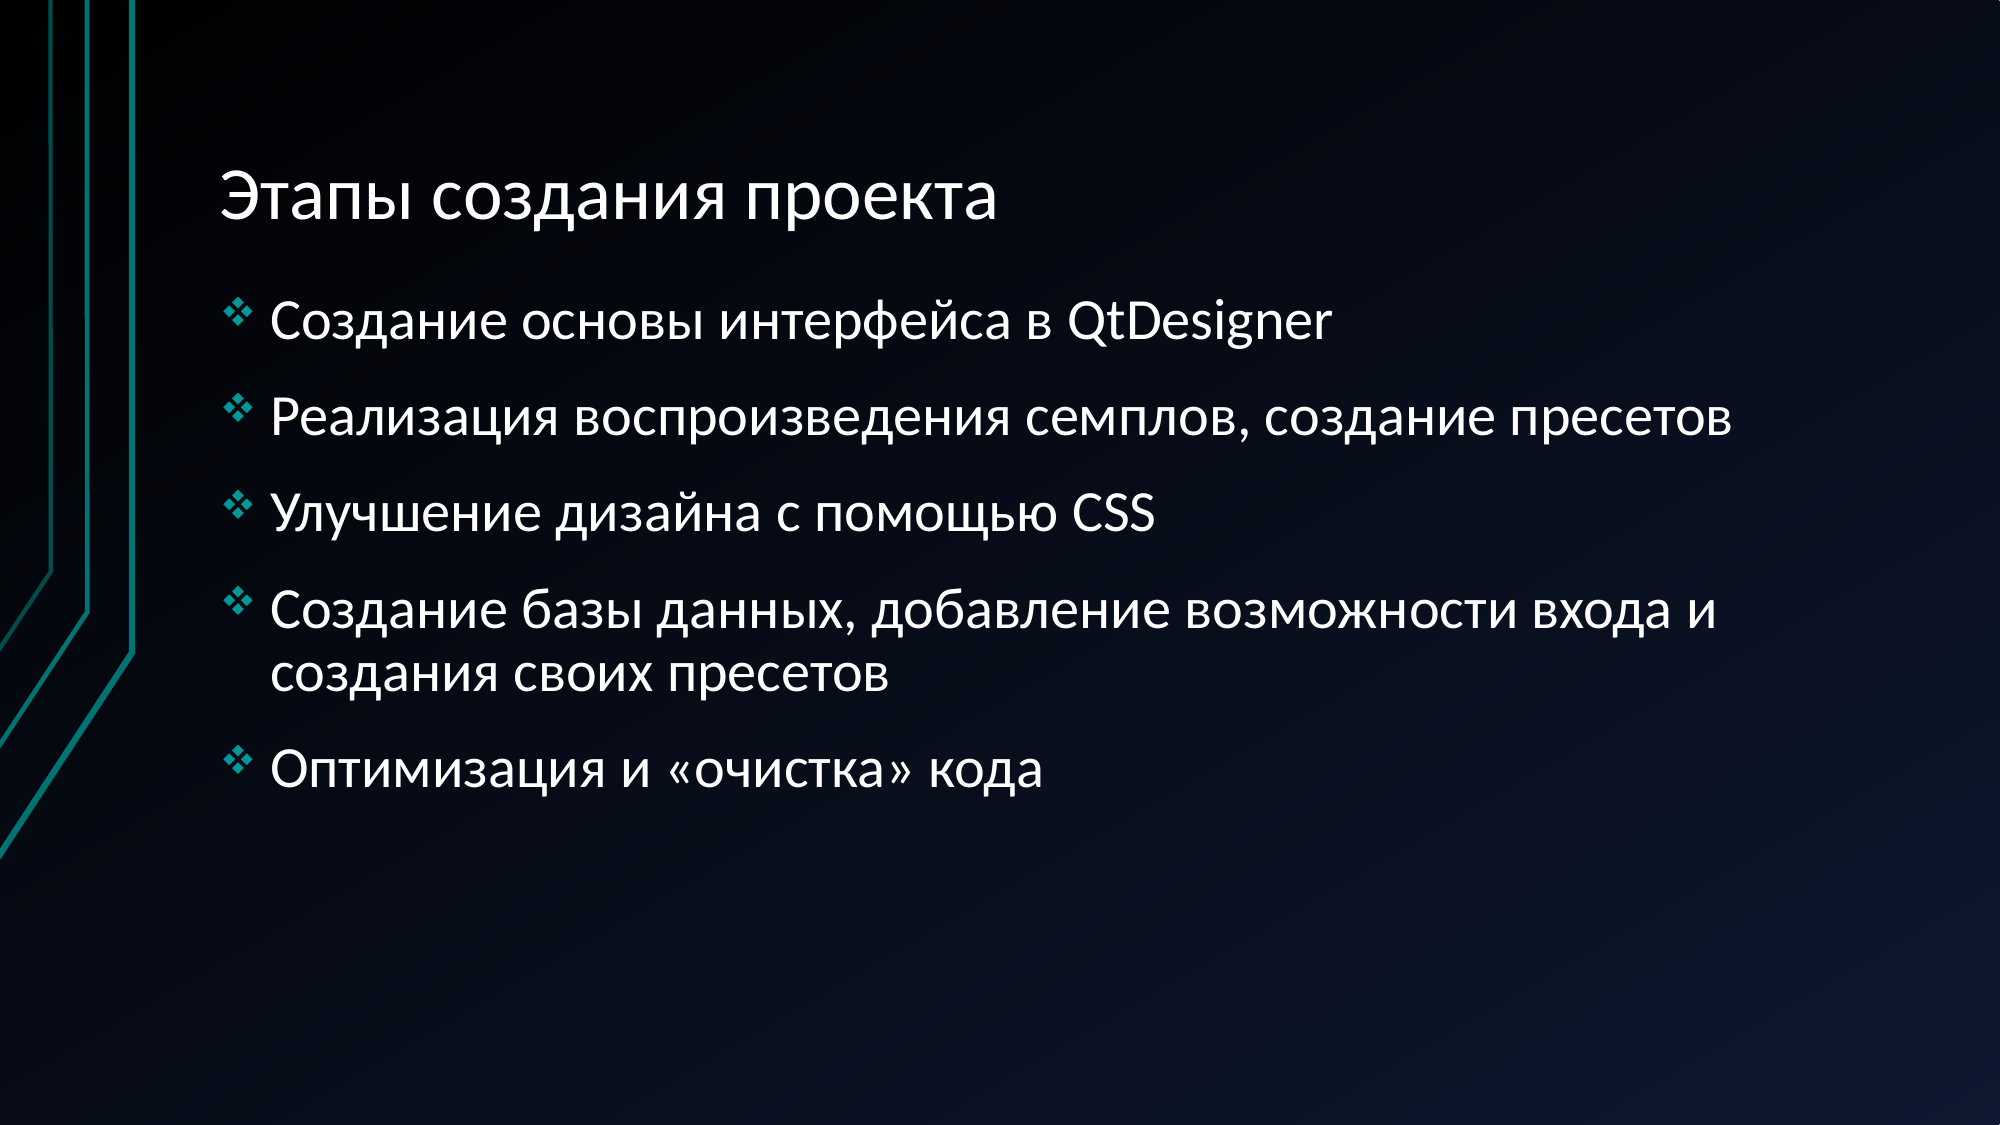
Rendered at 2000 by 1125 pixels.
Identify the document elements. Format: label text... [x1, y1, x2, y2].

title Этапы создания проекта [199, 45, 1900, 246]
list Создание основы интерфейса в QtDesigner Реализация воспроизведения семплов, создание пресетов Улучшение дизайна с помощью CSS Создание базы данных, добавление возможности входа и создания своих пресетов Оптимизация и «очистка» кода [199, 279, 1900, 1012]
